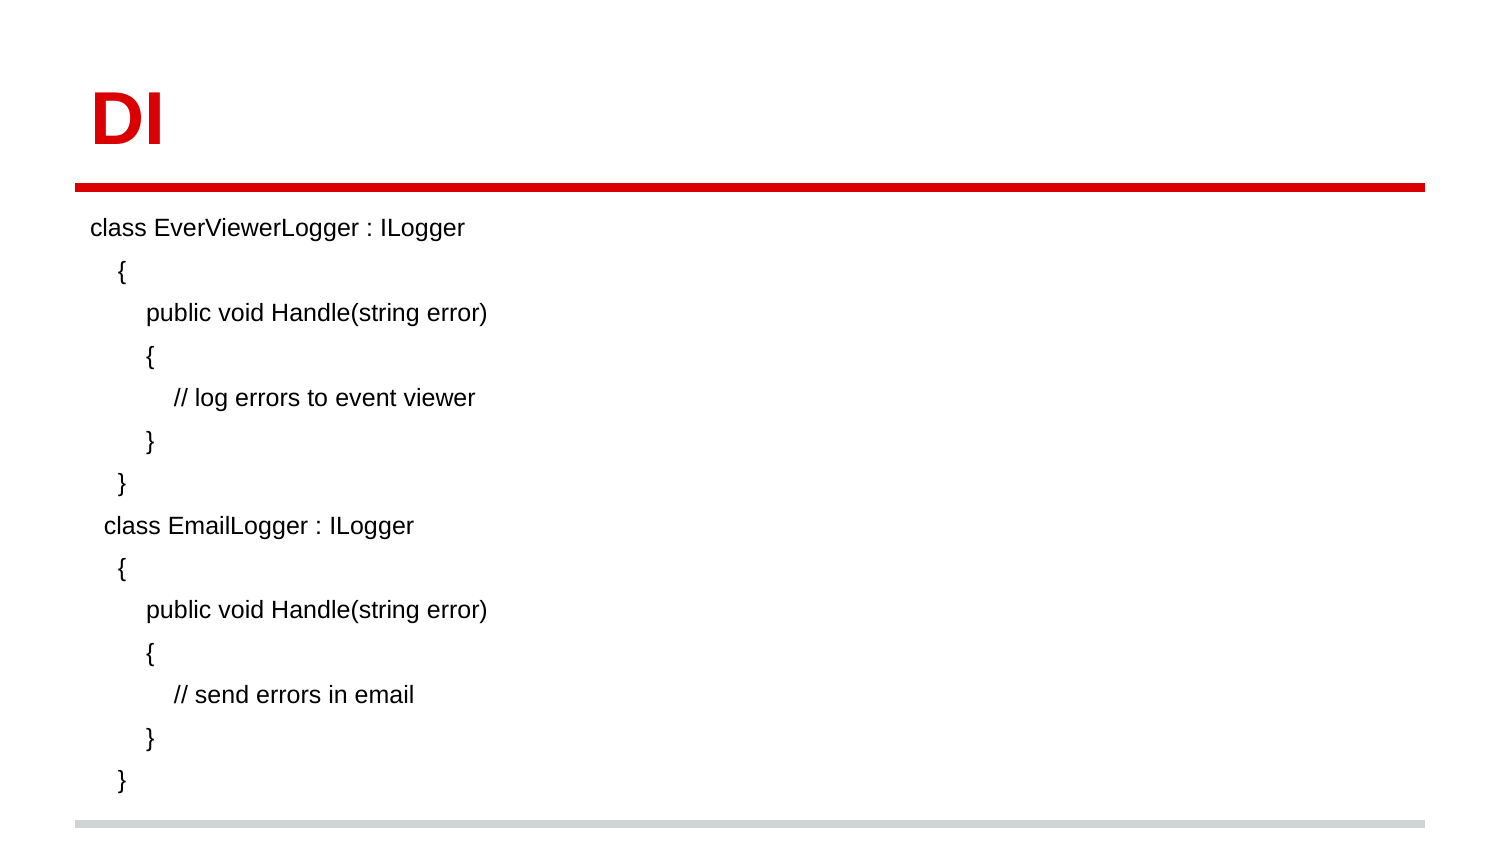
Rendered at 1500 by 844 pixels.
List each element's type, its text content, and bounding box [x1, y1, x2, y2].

list class EverViewerLogger : ILogger { public void Handle(string error) { // log errors to event viewer } } class EmailLogger : ILogger { public void Handle(string error) { // send errors in email } } [75, 196, 1425, 808]
title DI [75, 33, 1425, 175]
